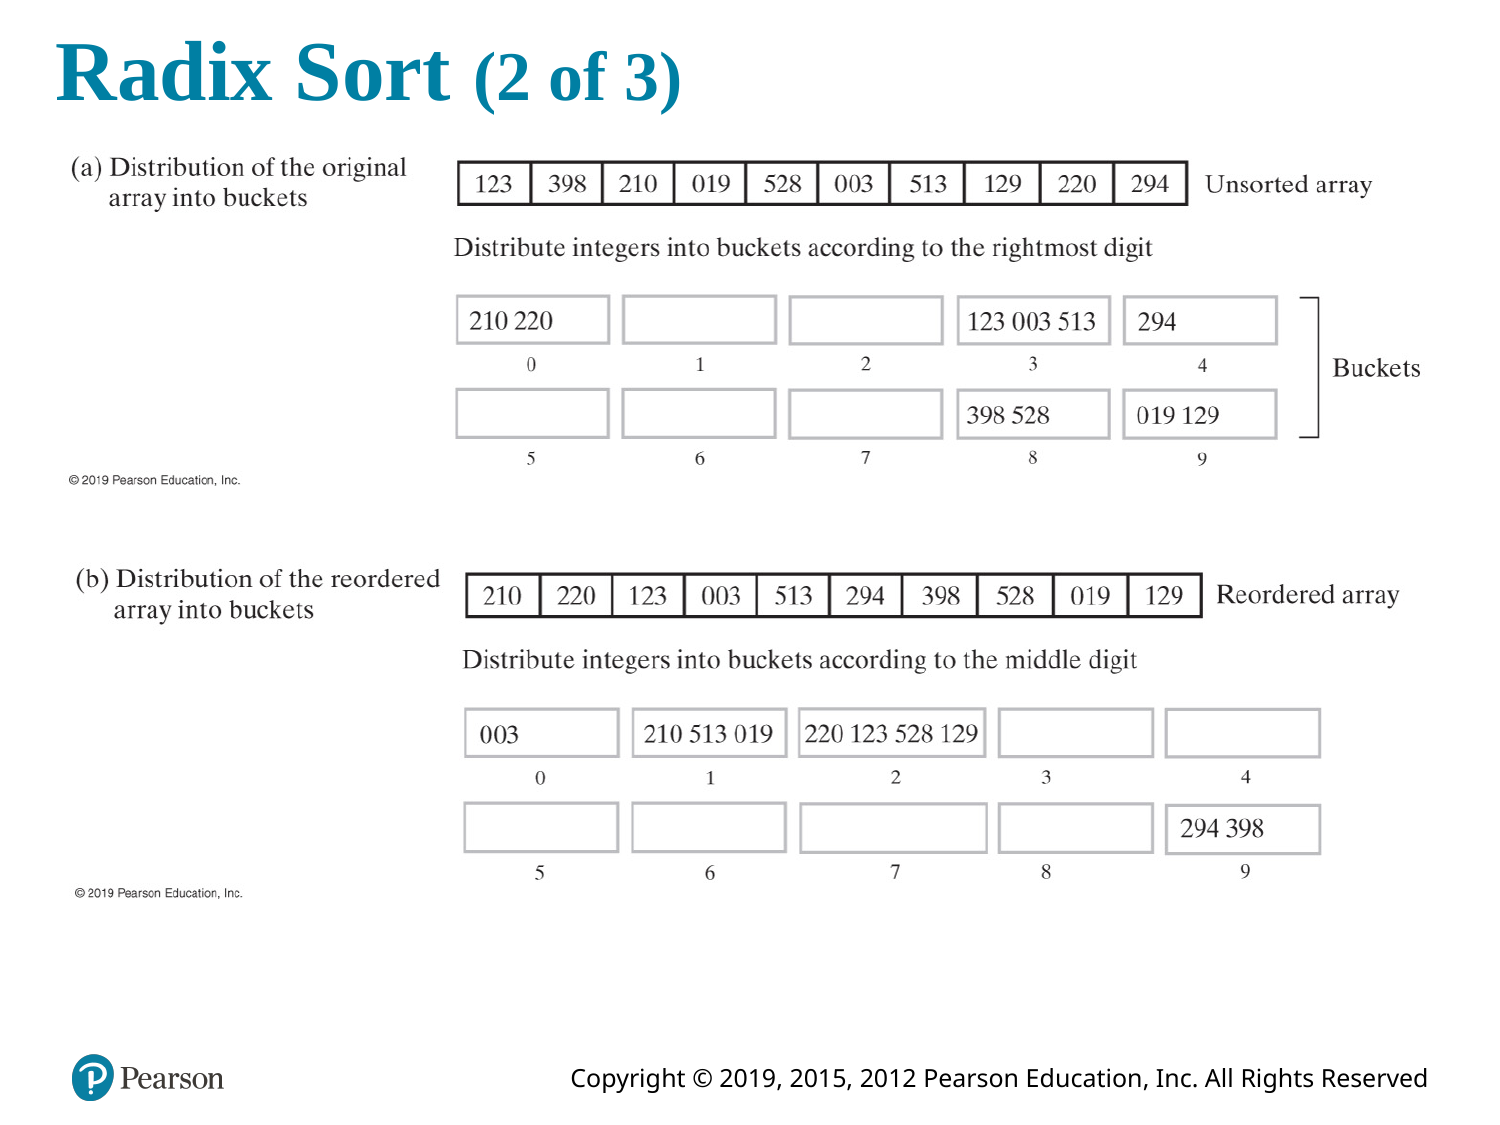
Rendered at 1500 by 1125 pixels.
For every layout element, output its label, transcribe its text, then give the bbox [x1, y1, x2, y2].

picture [72, 1087, 83, 1101]
picture [63, 150, 1426, 492]
picture [98, 1054, 224, 1101]
picture [80, 1063, 106, 1088]
picture [72, 1054, 88, 1070]
picture [68, 562, 1405, 905]
title Radix Sort (2 of 3) [40, 0, 1438, 133]
